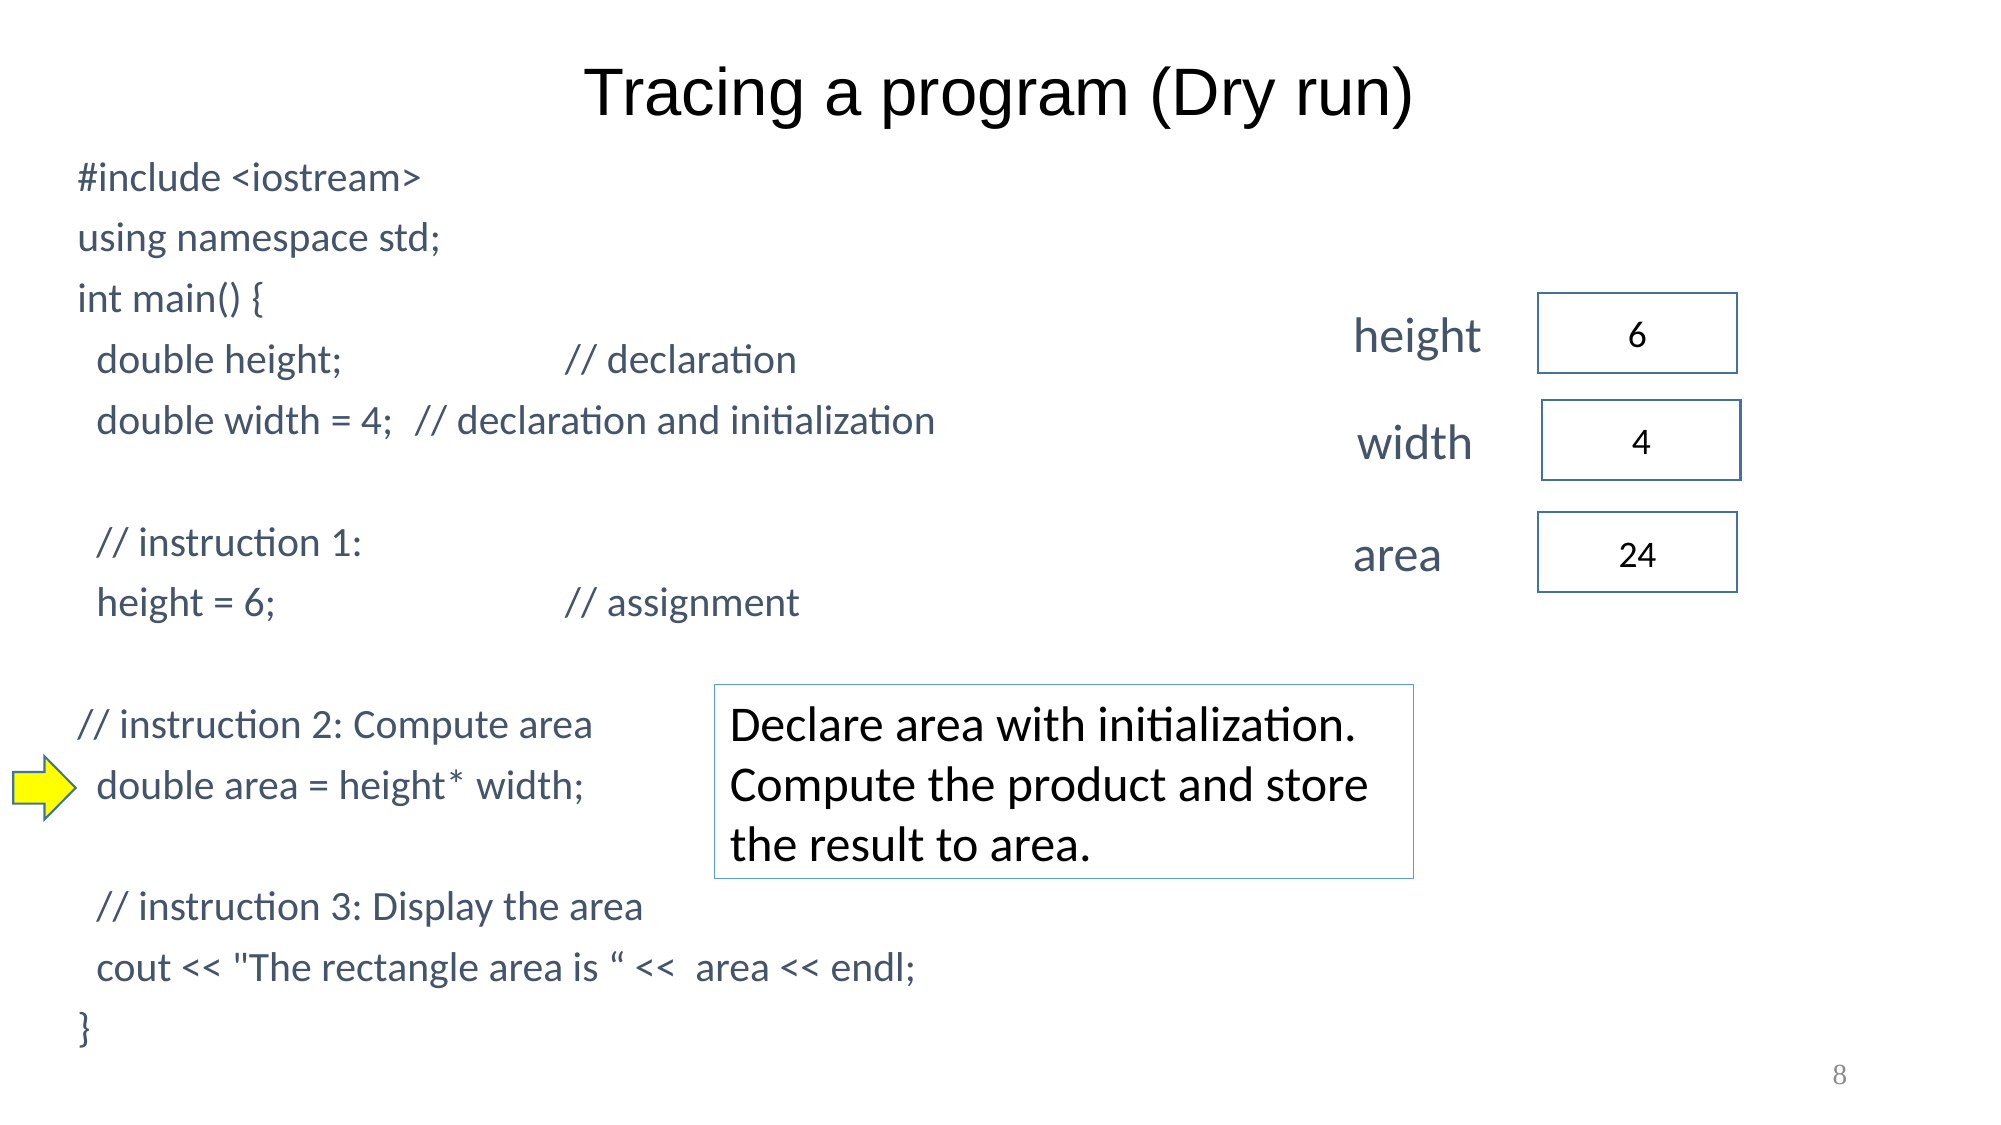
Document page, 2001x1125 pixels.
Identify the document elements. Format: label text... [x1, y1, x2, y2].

slide_number 8 [1412, 1042, 1863, 1103]
text_box Declare area with initialization. Compute the product and store the result to area. [714, 684, 1414, 879]
text_box [12, 753, 78, 823]
title Tracing a program (Dry run) [362, 50, 1638, 138]
text_box 24 [1537, 511, 1738, 593]
text_box height [1338, 294, 1497, 370]
list #include <iostream> using namespace std; int main() { double height; // declaration double width = 4; // declaration and initialization // instruction 1: height = 6; // assignment // instruction 2: Compute area double area = height* width; // instruction 3: Display the area cout << "The rectangle area is “ << area << endl; } [62, 151, 1100, 1073]
text_box 4 [1541, 399, 1742, 481]
text_box area [1338, 514, 1458, 589]
text_box 6 [1537, 292, 1738, 374]
text_box width [1342, 401, 1489, 477]
